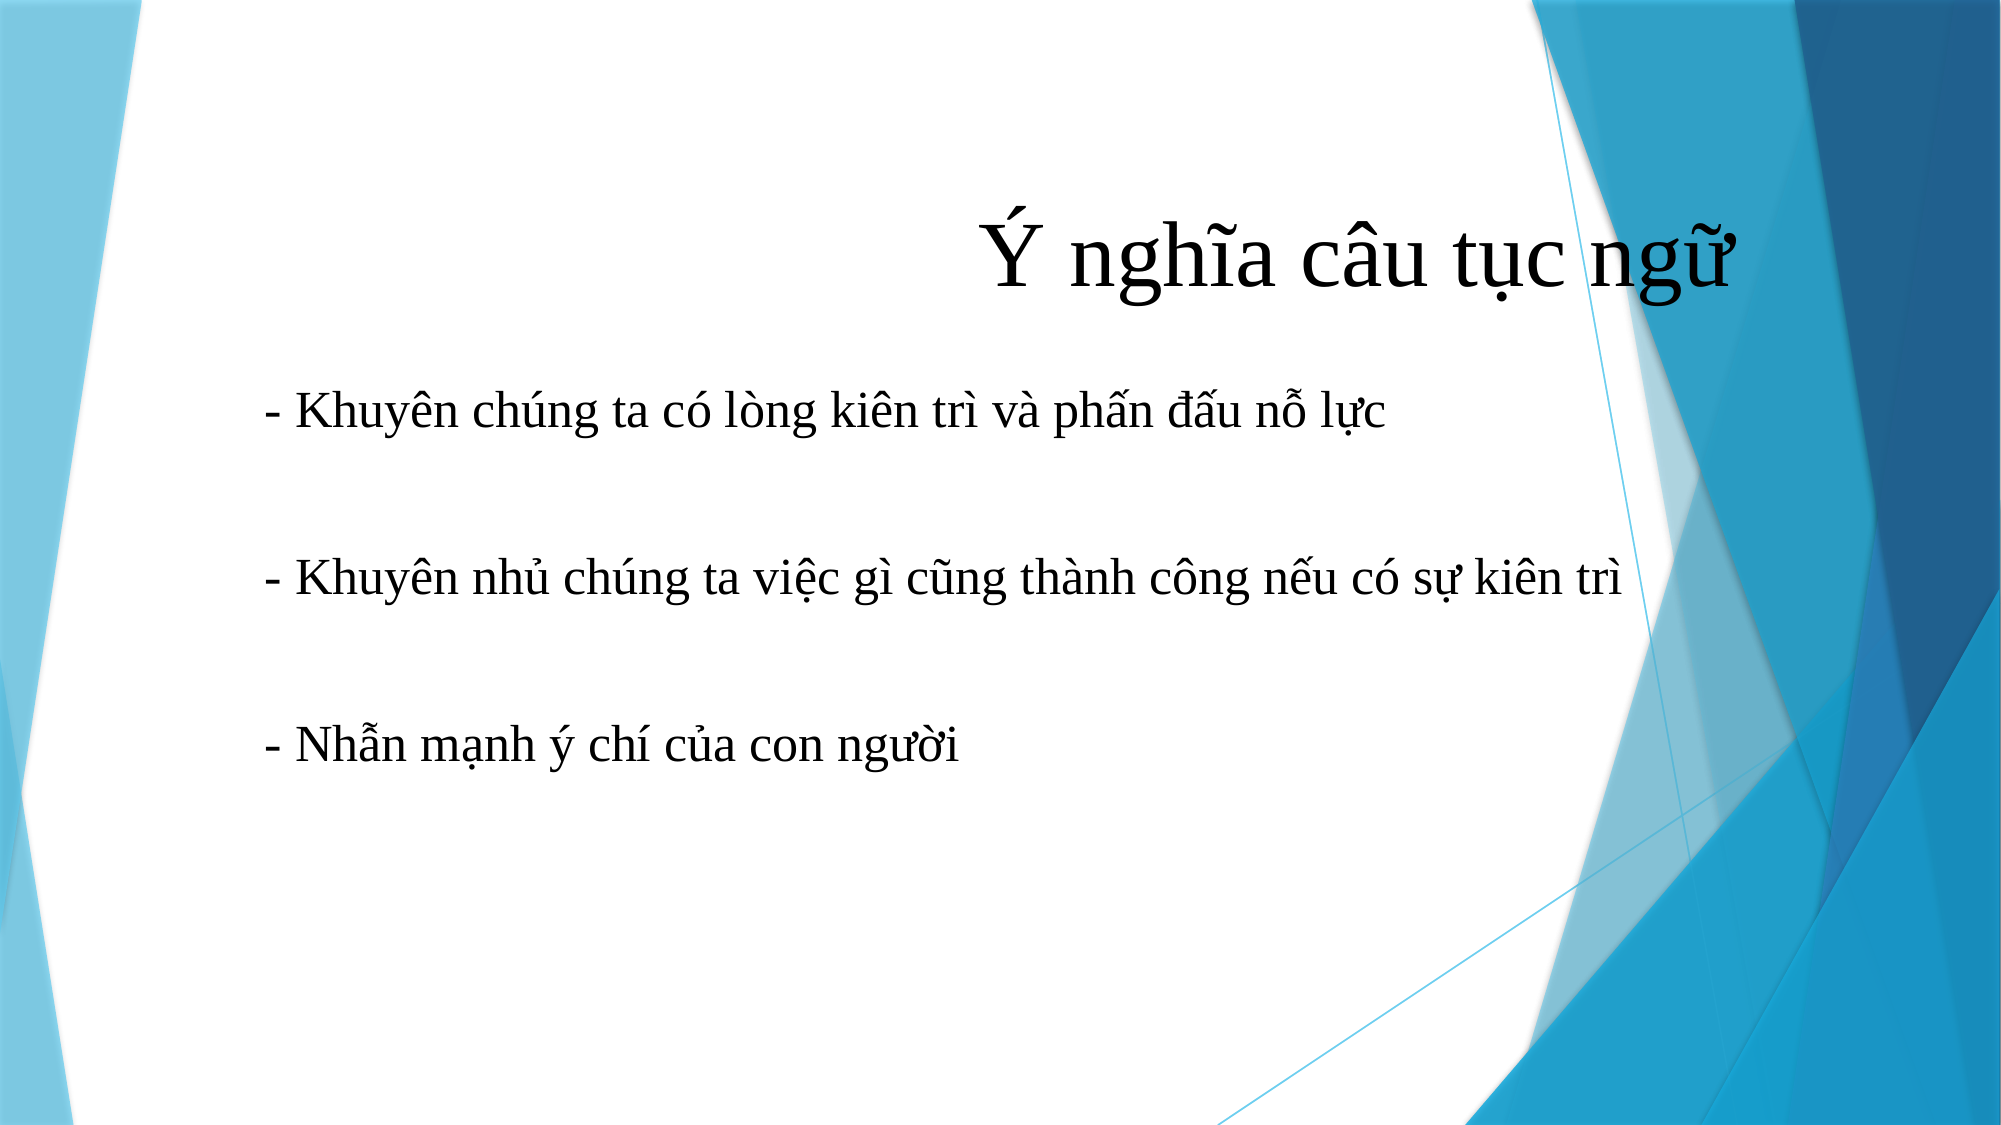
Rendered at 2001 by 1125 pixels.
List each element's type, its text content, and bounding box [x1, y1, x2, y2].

subtitle - Khuyên chúng ta có lòng kiên trì và phấn đấu nỗ lực - Khuyên nhủ chúng ta việc gì cũng thành công nếu có sự kiên trì - Nhẫn mạnh ý chí của con người [249, 368, 1750, 863]
title Ý nghĩa câu tục ngữ [249, 184, 1750, 313]
